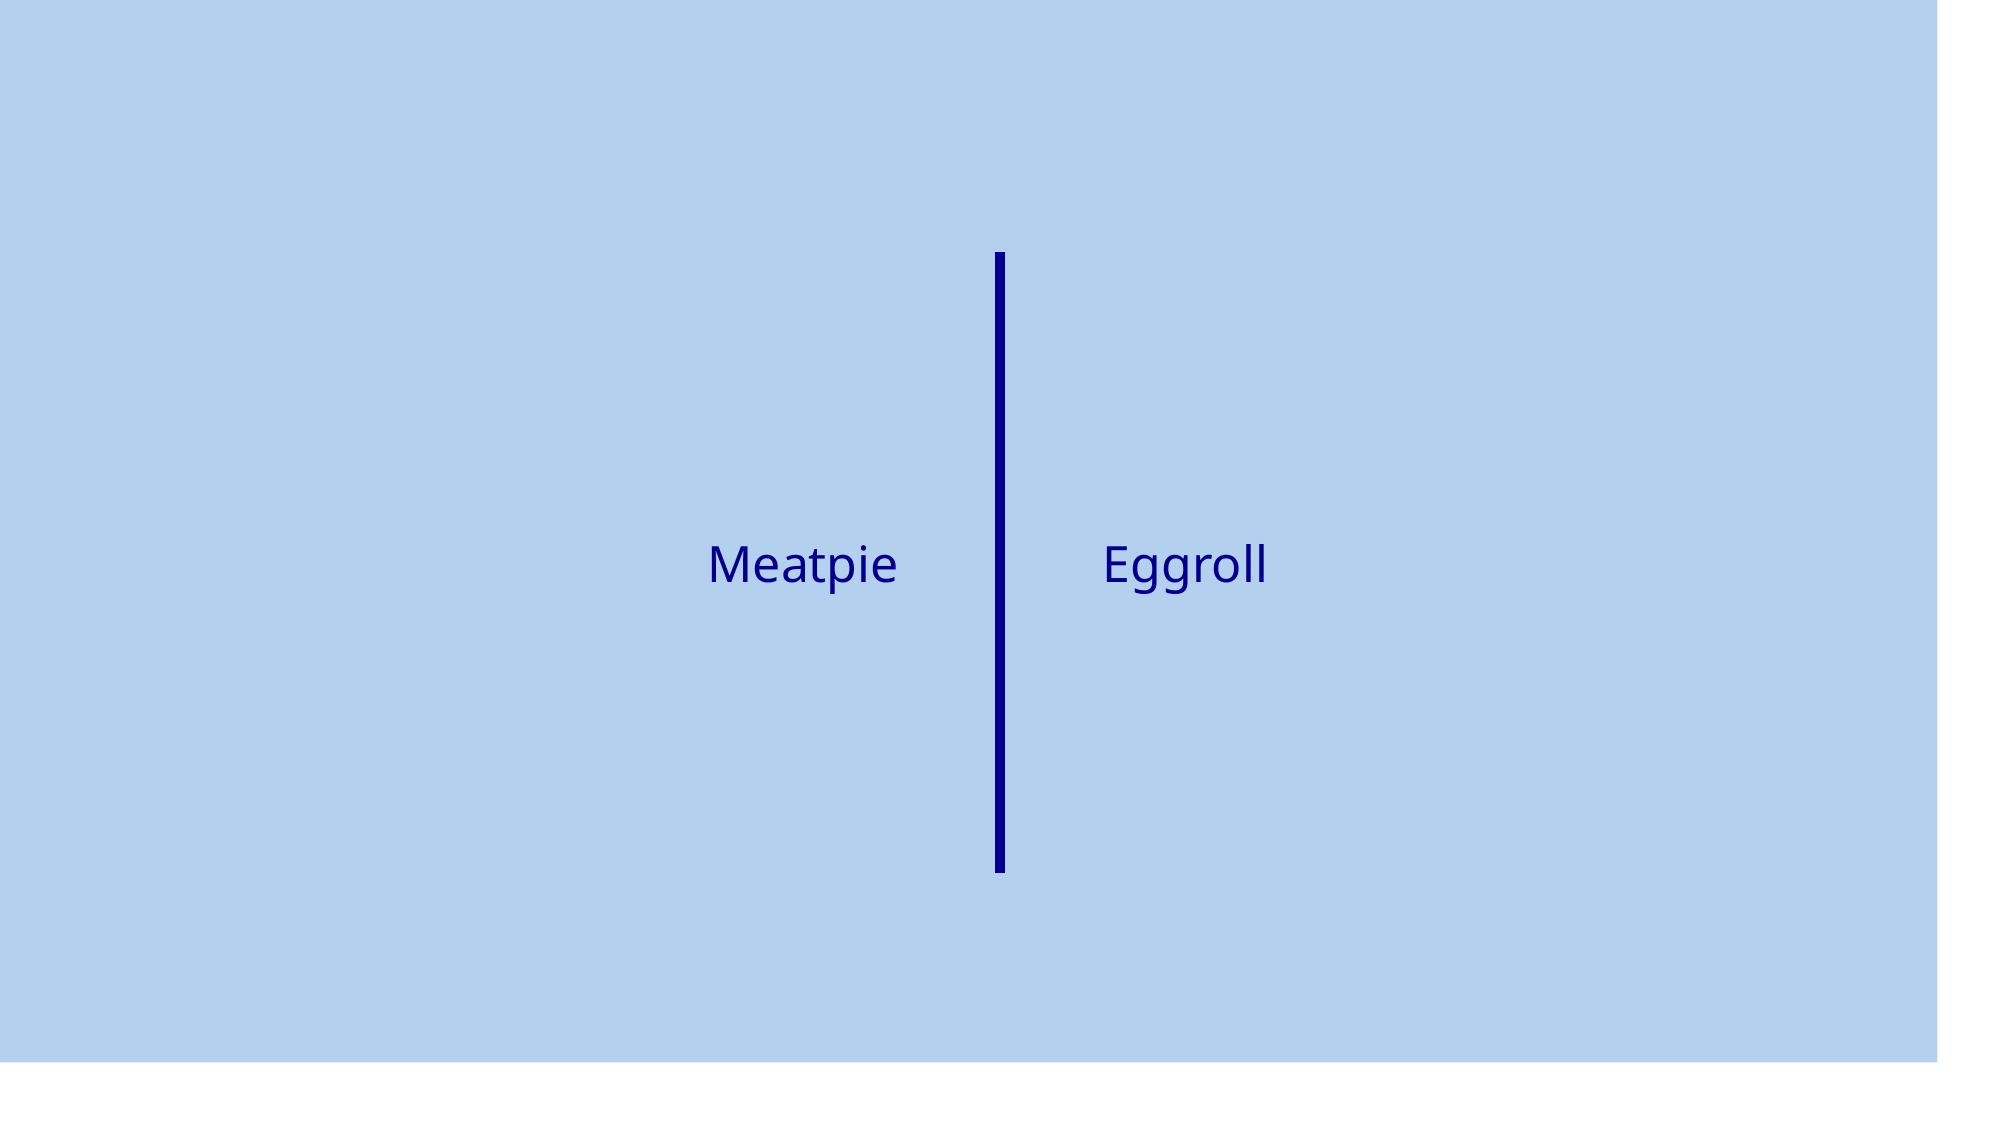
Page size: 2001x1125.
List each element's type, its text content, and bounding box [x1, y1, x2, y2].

text_box Meatpie [692, 524, 914, 600]
text_box Eggroll [1088, 524, 1283, 600]
